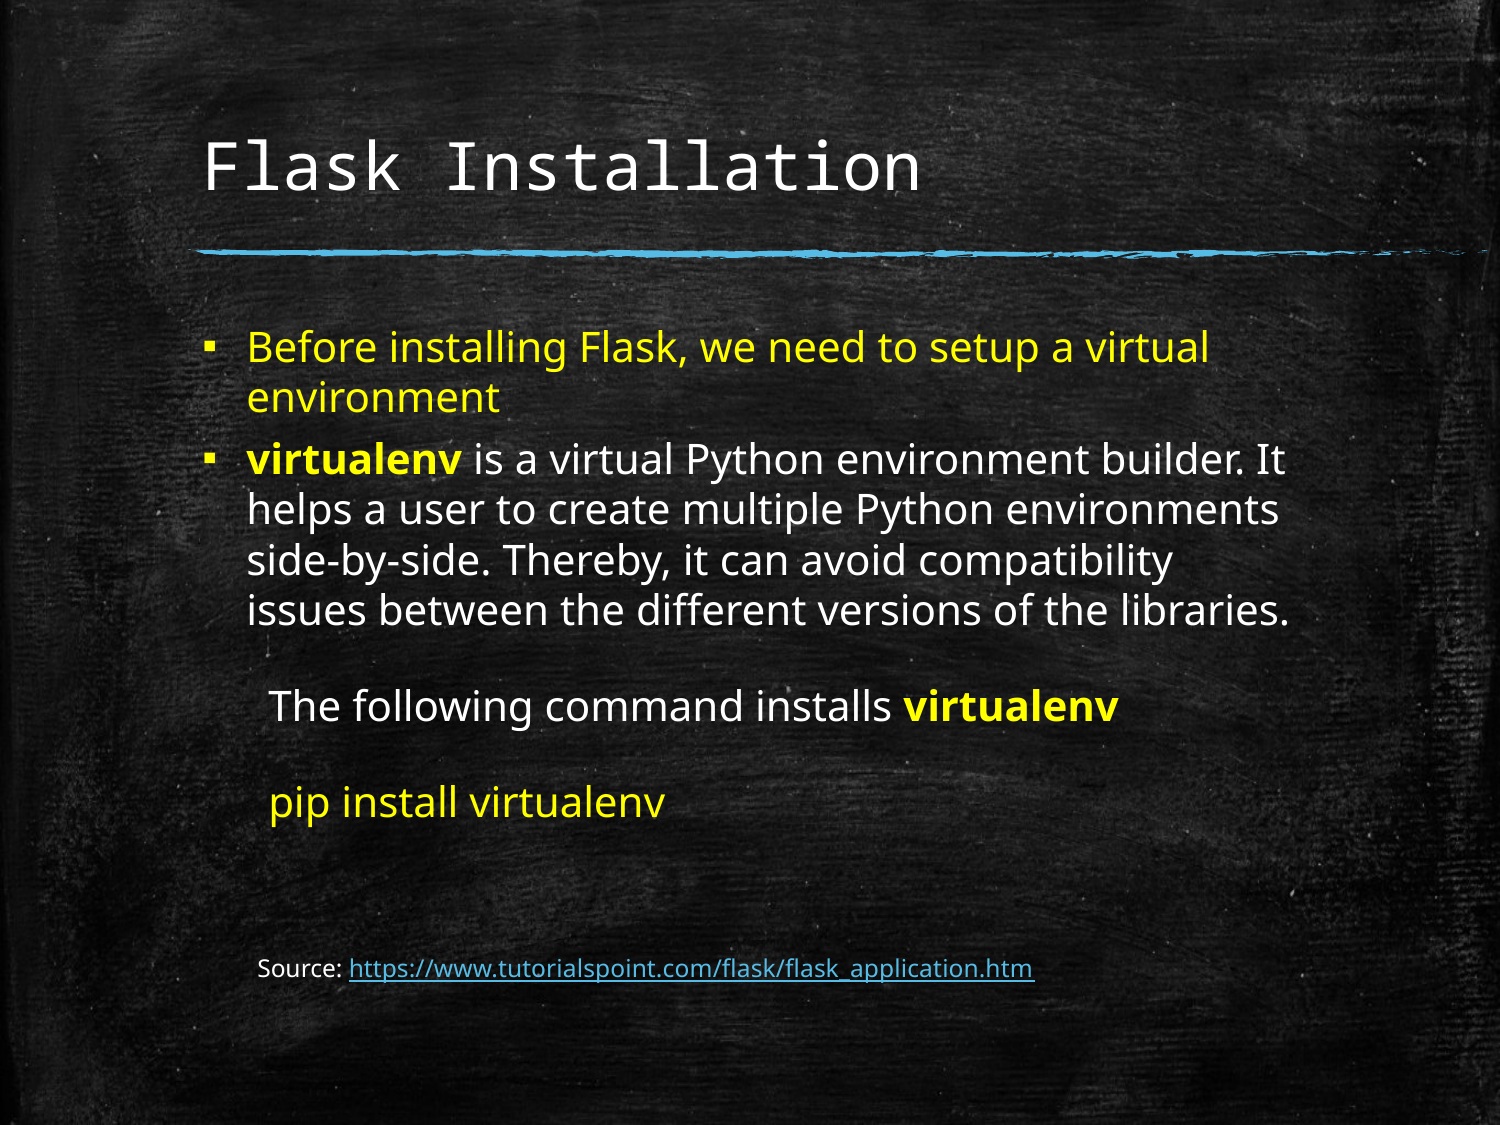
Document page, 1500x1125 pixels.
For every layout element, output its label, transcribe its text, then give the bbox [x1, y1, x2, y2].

list Before installing Flask, we need to setup a virtual environment virtualenv is a virtual Python environment builder. It helps a user to create multiple Python environments side-by-side. Thereby, it can avoid compatibility issues between the different versions of the libraries. The following command installs virtualenv pip install virtualenv Source: https://www.tutorialspoint.com/flask/flask_application.htm [187, 312, 1313, 1013]
title Flask Installation [187, 45, 1353, 213]
picture [0, 0, 1500, 1125]
